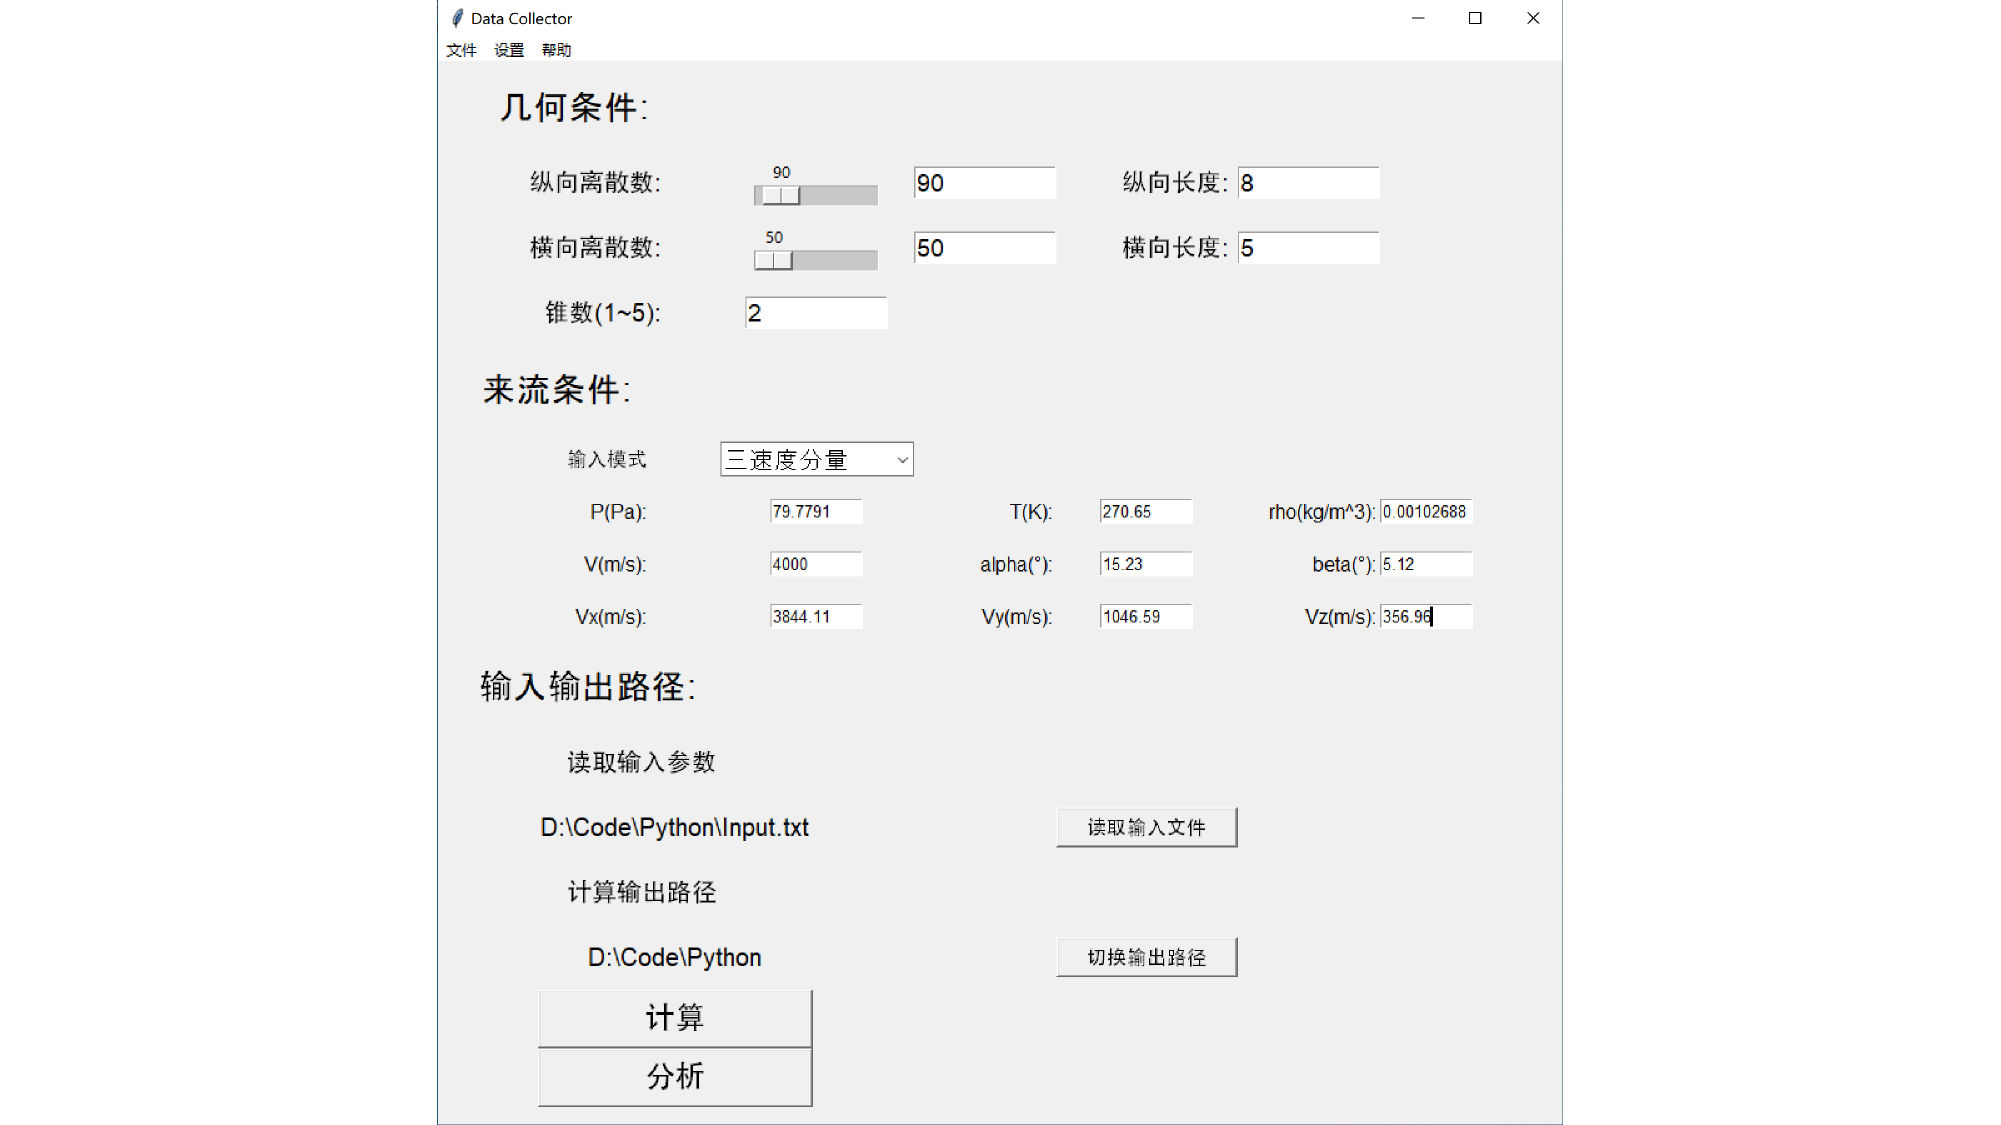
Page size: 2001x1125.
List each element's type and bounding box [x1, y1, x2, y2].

picture [437, 0, 1563, 1125]
